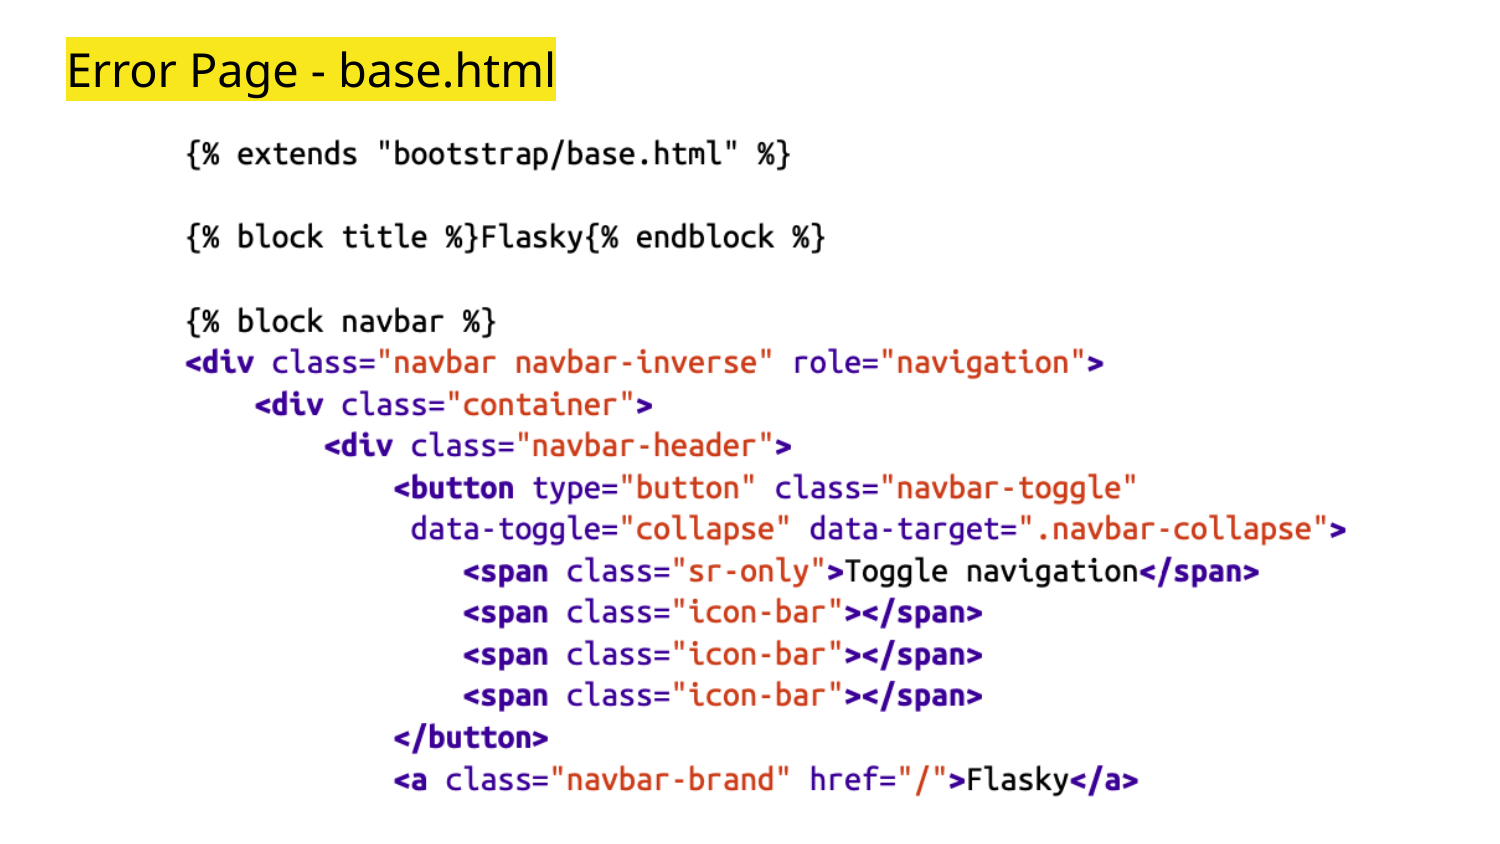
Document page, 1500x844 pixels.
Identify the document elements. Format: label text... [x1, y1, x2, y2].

picture [156, 116, 1426, 826]
title Error Page - base.html [51, 22, 1449, 117]
